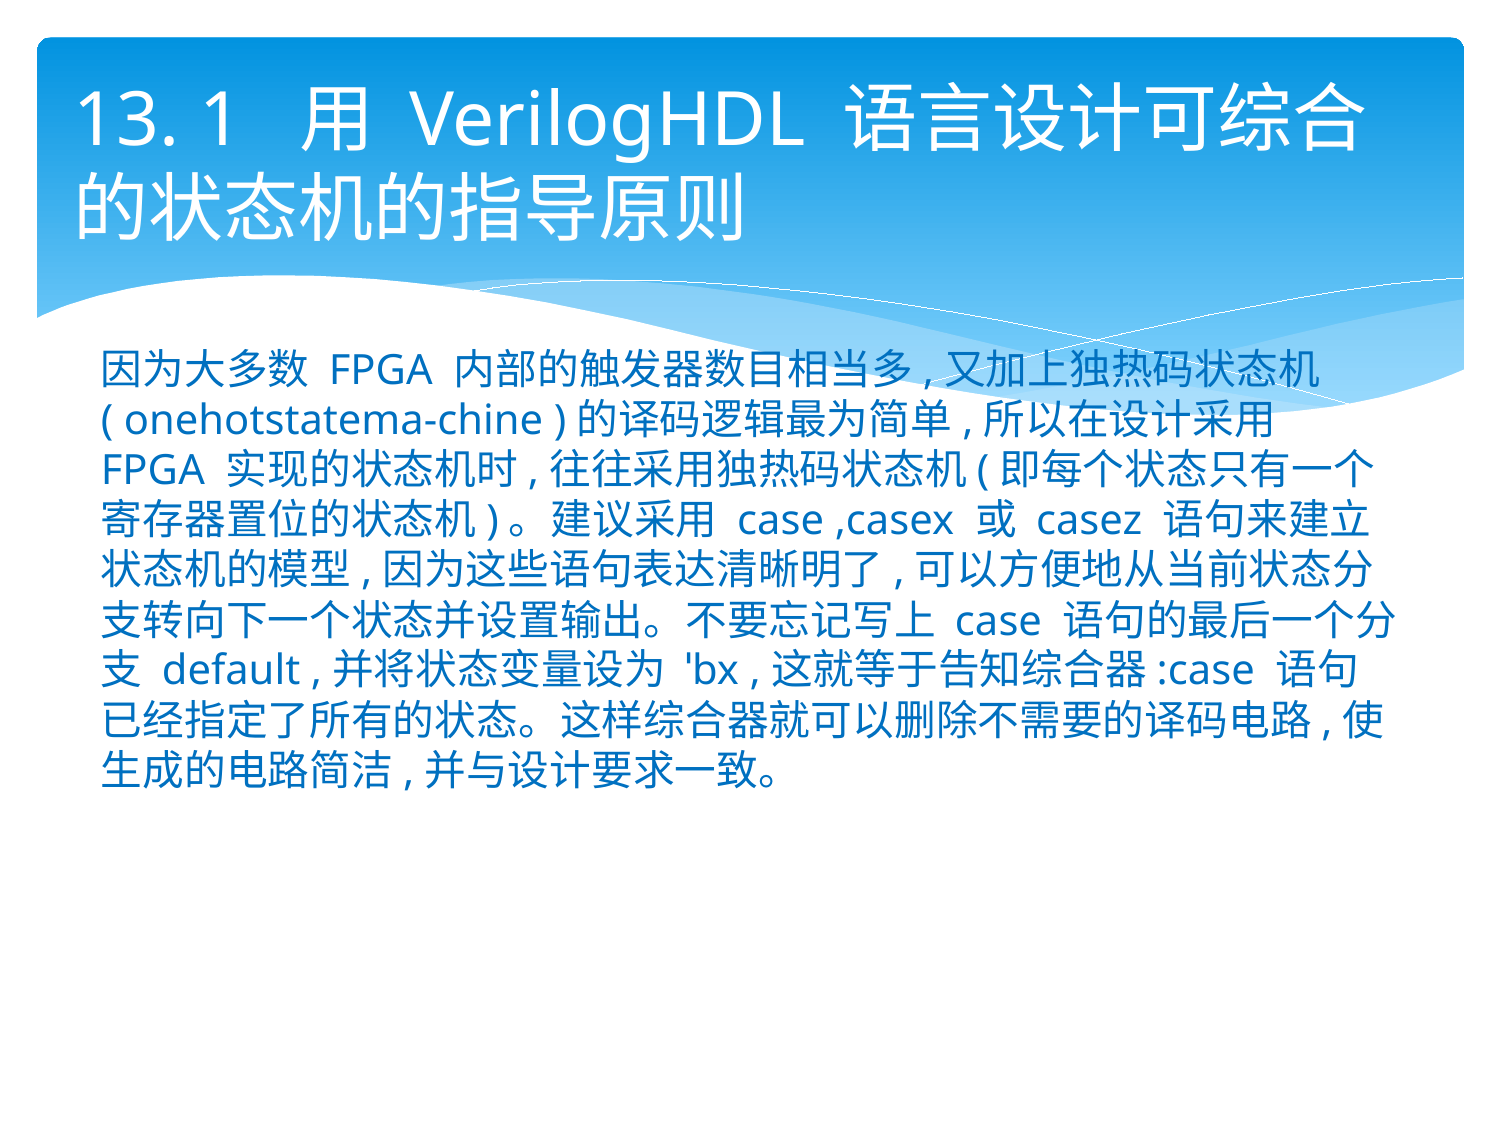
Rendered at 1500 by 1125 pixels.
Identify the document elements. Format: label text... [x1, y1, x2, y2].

list 因为大多数 FPGA 内部的触发器数目相当多,又加上独热码状态机( onehotstatema-chine )的译码逻辑最为简单,所以在设计采用 FPGA 实现的状态机时,往往采用独热码状态机(即每个状态只有一个寄存器置位的状态机)。建议采用 case ,casex 或 casez 语句来建立状态机的模型,因为这些语句表达清晰明了,可以方便地从当前状态分支转向下一个状态并设置输出。不要忘记写上 case 语句的最后一个分支 default ,并将状态变量设为 ˈbx ,这就等于告知综合器:case 语句已经指定了所有的状态。这样综合器就可以删除不需要的译码电路,使生成的电路简洁,并与设计要求一致。 [85, 335, 1415, 902]
title 13. 1 用 VerilogHDL 语言设计可综合的状态机的指导原则 [58, 57, 1442, 264]
